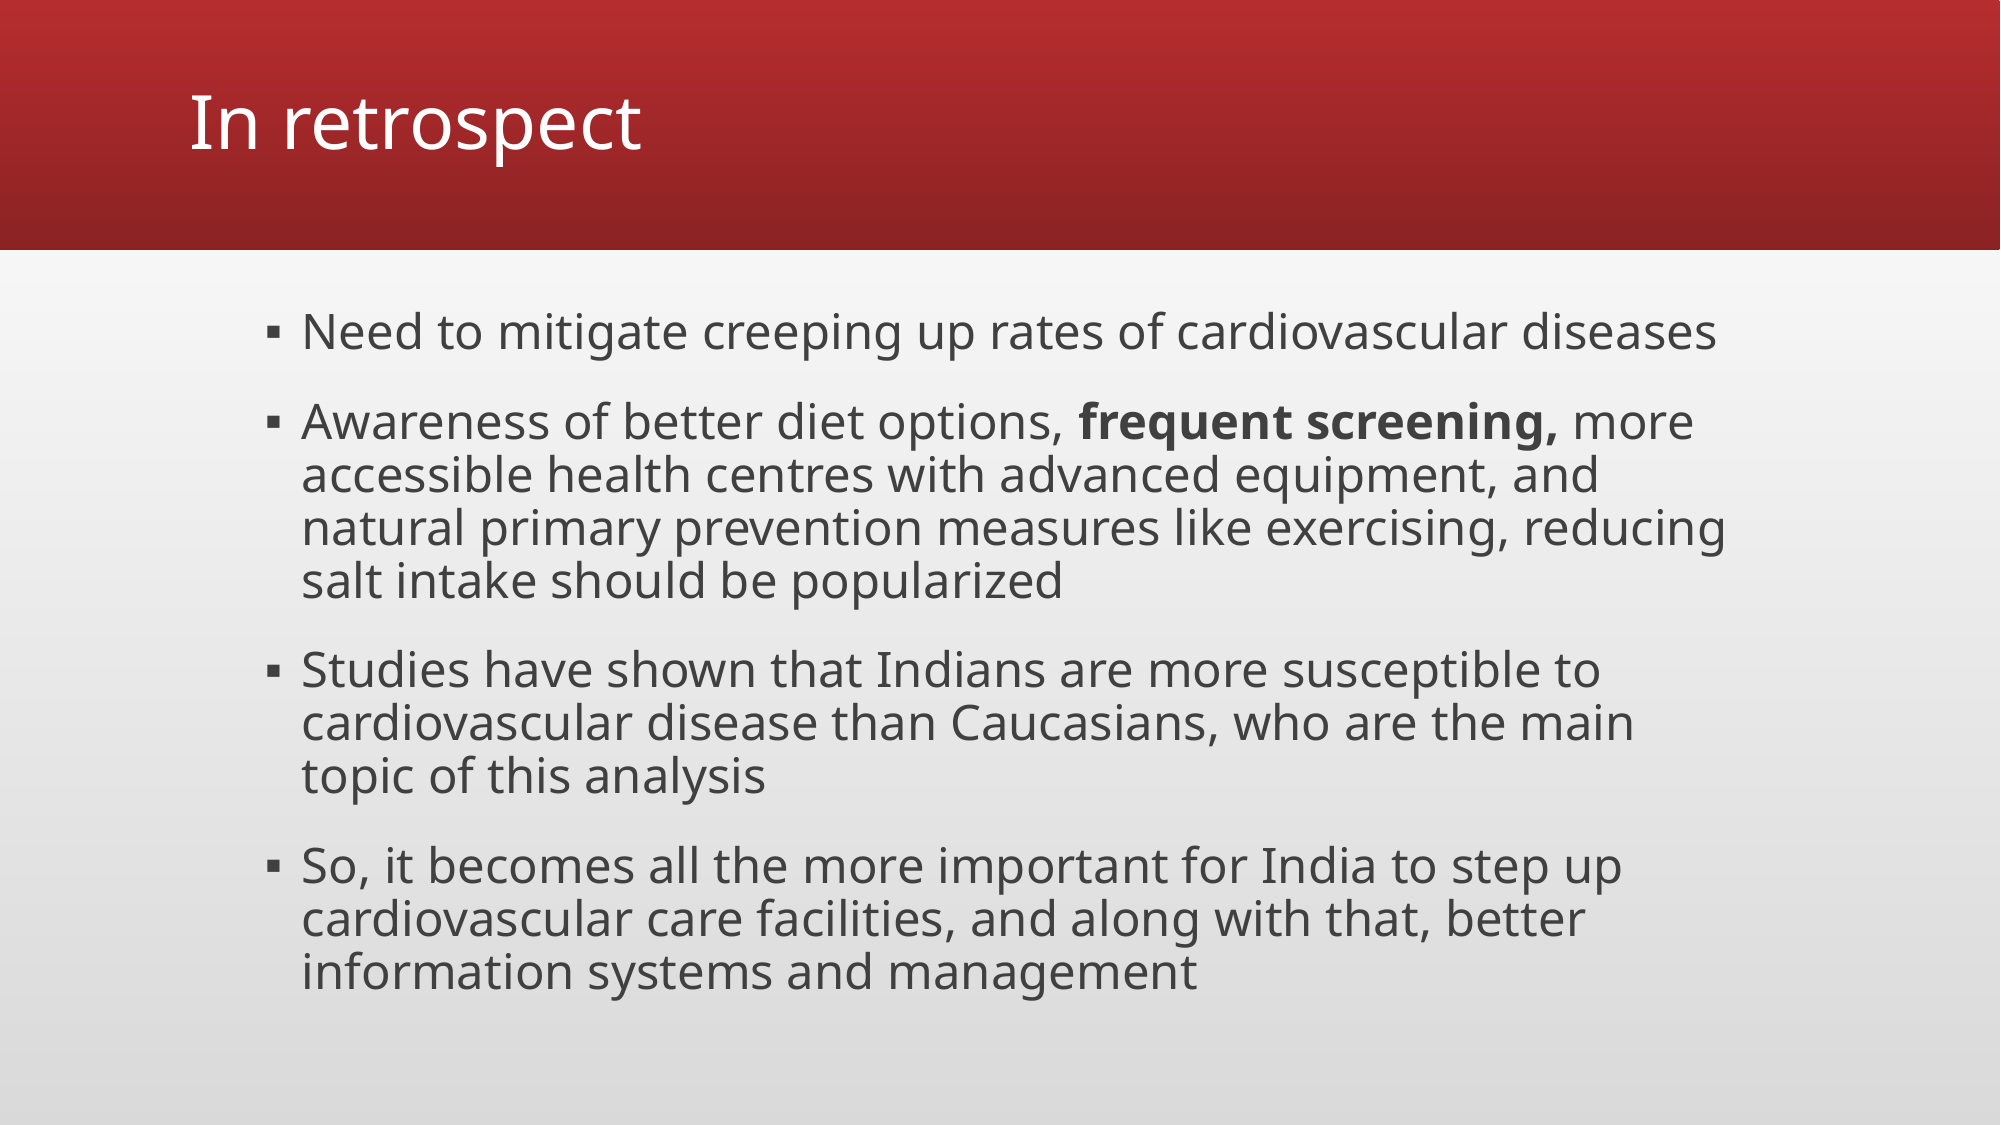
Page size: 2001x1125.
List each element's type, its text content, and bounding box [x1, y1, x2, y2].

title In retrospect [174, 16, 1825, 234]
list Need to mitigate creeping up rates of cardiovascular diseases Awareness of better diet options, frequent screening, more accessible health centres with advanced equipment, and natural primary prevention measures like exercising, reducing salt intake should be popularized Studies have shown that Indians are more susceptible to cardiovascular disease than Caucasians, who are the main topic of this analysis So, it becomes all the more important for India to step up cardiovascular care facilities, and along with that, better information systems and management [249, 299, 1750, 1050]
